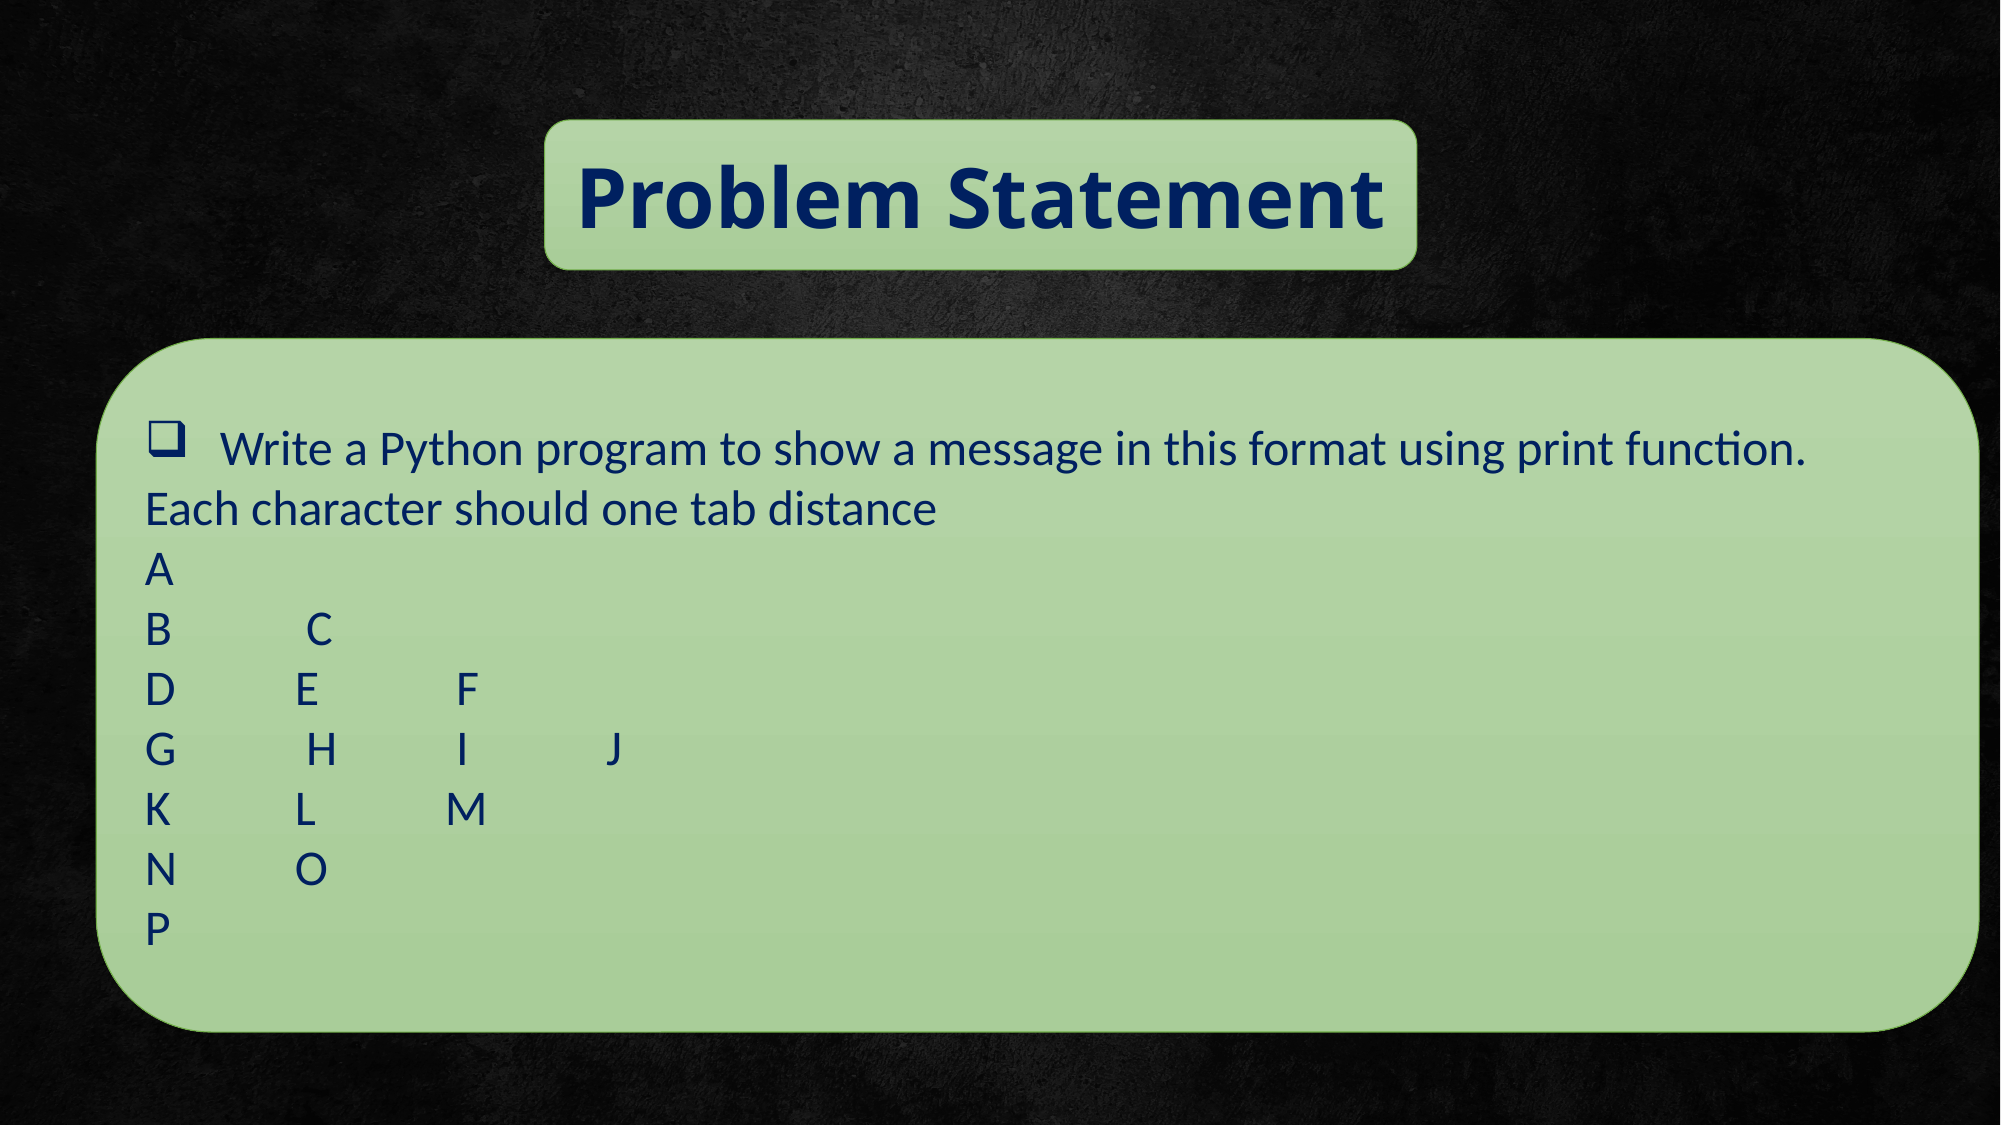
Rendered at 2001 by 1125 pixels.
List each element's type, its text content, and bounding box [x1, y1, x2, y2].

text_box Write a Python program to show a message in this format using print function. Each character should one tab distance A B C D E F G H I J K L M N O P [95, 337, 1980, 1033]
picture [0, 0, 2001, 1125]
text_box Problem Statement [544, 119, 1418, 271]
